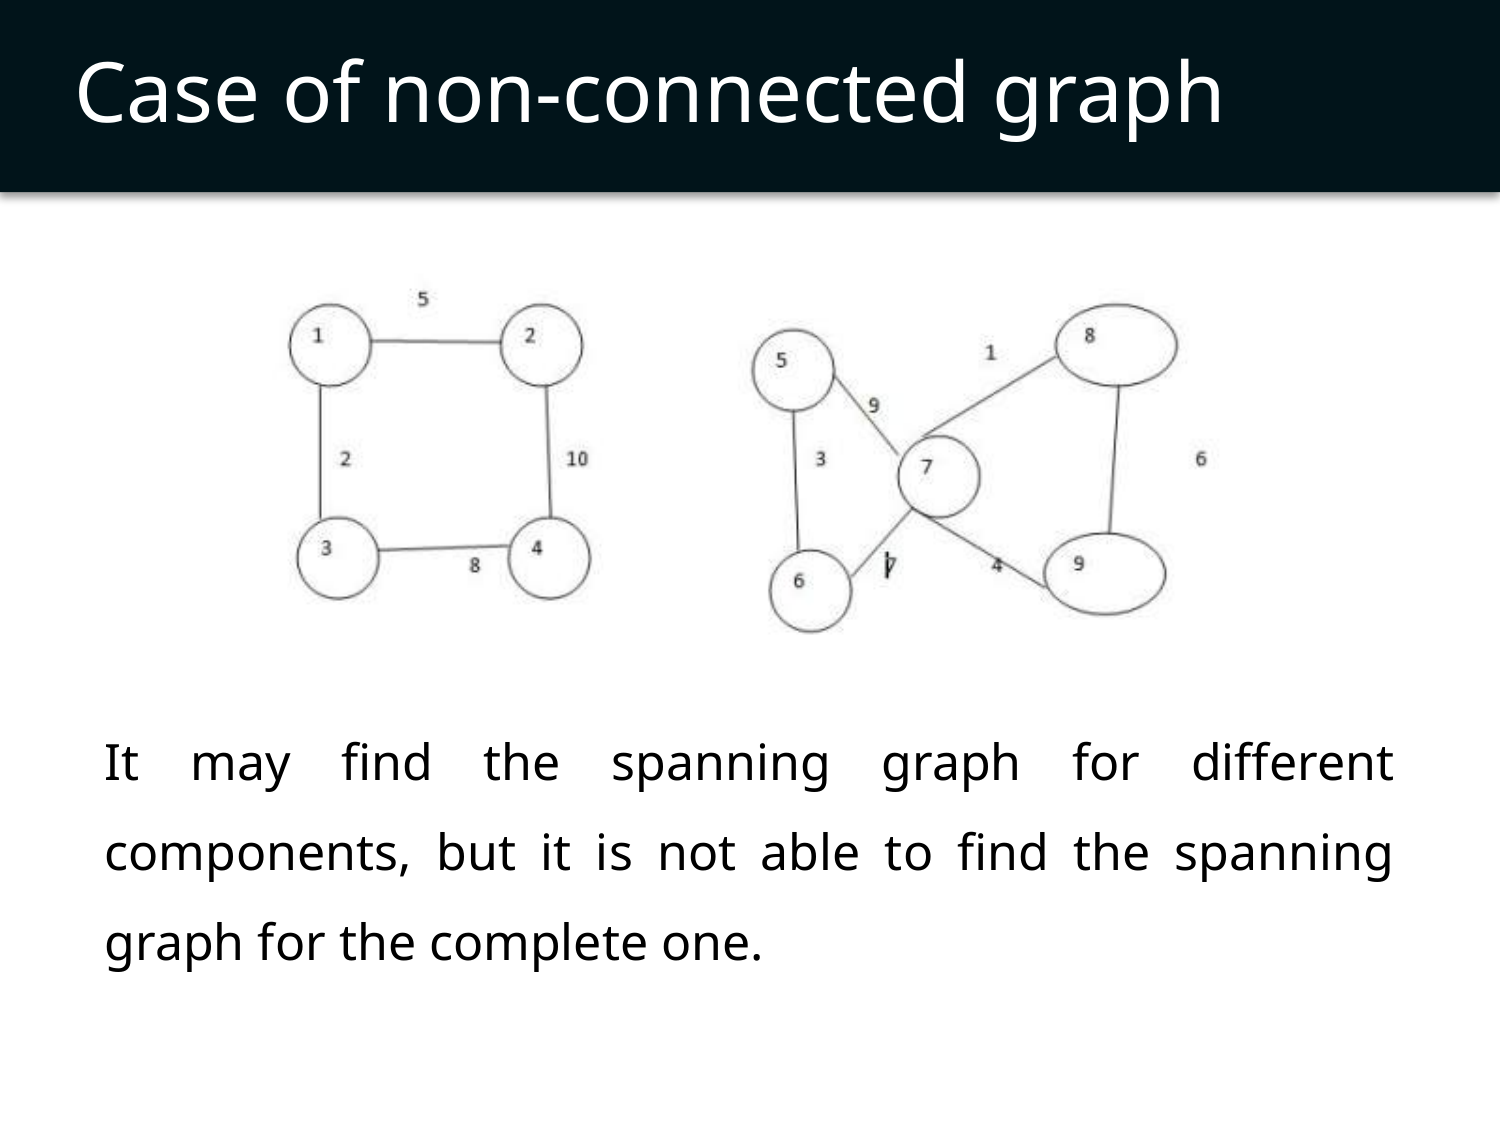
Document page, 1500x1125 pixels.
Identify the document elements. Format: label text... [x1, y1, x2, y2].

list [243, 244, 1257, 693]
title Case of non-connected graph [59, 0, 1500, 193]
text_box It may find the spanning graph for different components, but it is not able to find the spanning graph for the complete one. [90, 692, 1410, 978]
